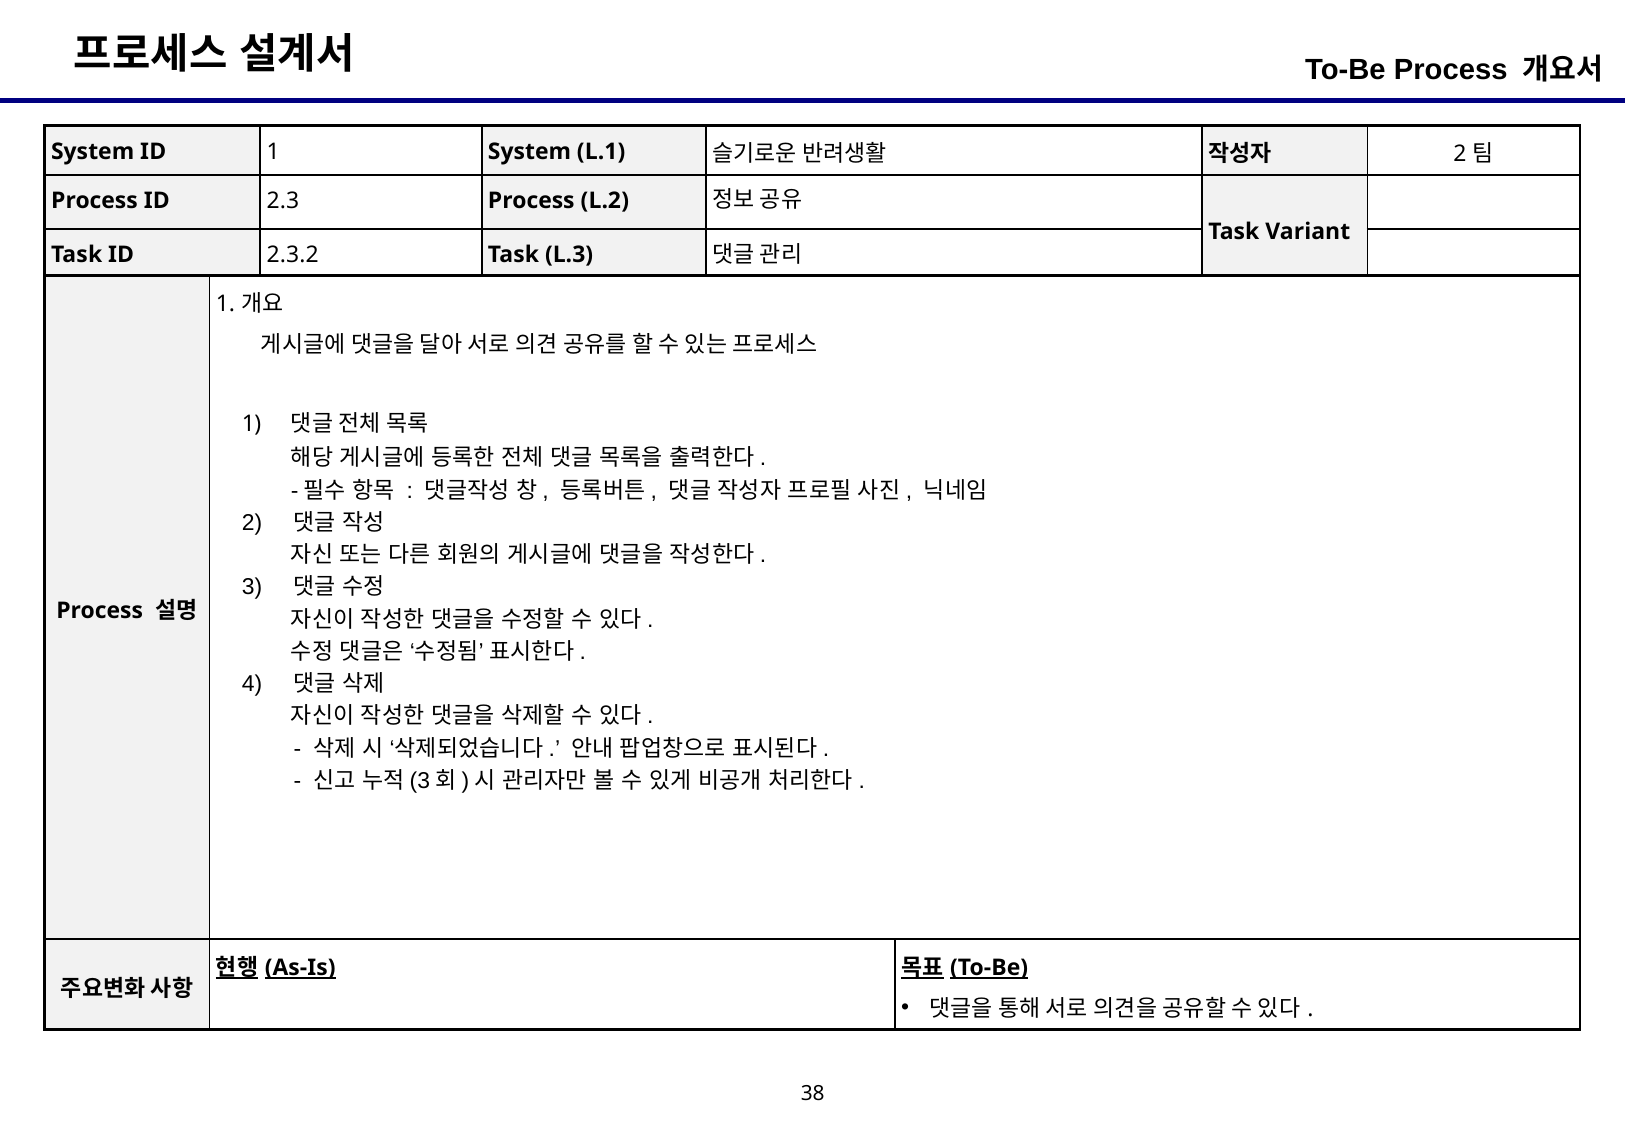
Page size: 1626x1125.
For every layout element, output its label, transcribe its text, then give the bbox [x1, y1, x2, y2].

table_cell 2.3 [261, 176, 481, 228]
table_cell [1368, 230, 1579, 274]
list To-Be Process 개요서 [1107, 42, 1604, 102]
table_cell Task ID [46, 230, 259, 274]
table_cell 주요변화 사항 [46, 940, 209, 1028]
table_header 2팀 [1368, 127, 1579, 174]
table_header 1.개요 게시글에 댓글을 달아 서로 의견 공유를 할 수 있는 프로세스 댓글 전체 목록 해당 게시글에 등록한 전체 댓글 목록을 출력한다. -필수 항목 : 댓글작성 창, 등록버튼, 댓글 작성자 프로필 사진, 닉네임 2) 댓글 작성 자신 또는 다른 회원의 게시글에 댓글을 작성한다. 3) 댓글 수정 자신이 작성한 댓글을 수정할 수 있다. 수정 댓글은 ‘수정됨’ 표시한다. 4) 댓글 삭제 자신이 작성한 댓글을 삭제할 수 있다. - 삭제 시 ‘삭제되었습니다.’ 안내 팝업창으로 표시된다. - 신고 누적(3회)시 관리자만 볼 수 있게 비공개 처리한다. [210, 277, 1579, 938]
table_header 슬기로운 반려생활 [707, 127, 1201, 174]
table_cell Process (L.2) [483, 176, 705, 228]
table_header Process 설명 [46, 277, 209, 938]
table_cell Task Variant [1203, 176, 1367, 274]
table_header 작성자 [1203, 127, 1367, 174]
table_cell 현행(As-Is) [210, 940, 894, 1028]
table_header 1 [261, 127, 481, 174]
table_cell Process ID [46, 176, 259, 228]
table_header System (L.1) [483, 127, 705, 174]
table_cell [1368, 176, 1579, 228]
table_cell 2.3.2 [261, 230, 481, 274]
table_cell 정보 공유 [707, 176, 1201, 228]
table_cell Task (L.3) [483, 230, 705, 274]
table_header System ID [46, 127, 259, 174]
table_cell 댓글 관리 [707, 230, 1201, 274]
table_cell 목표(To-Be) 댓글을 통해 서로 의견을 공유할 수 있다. [896, 940, 1579, 1028]
